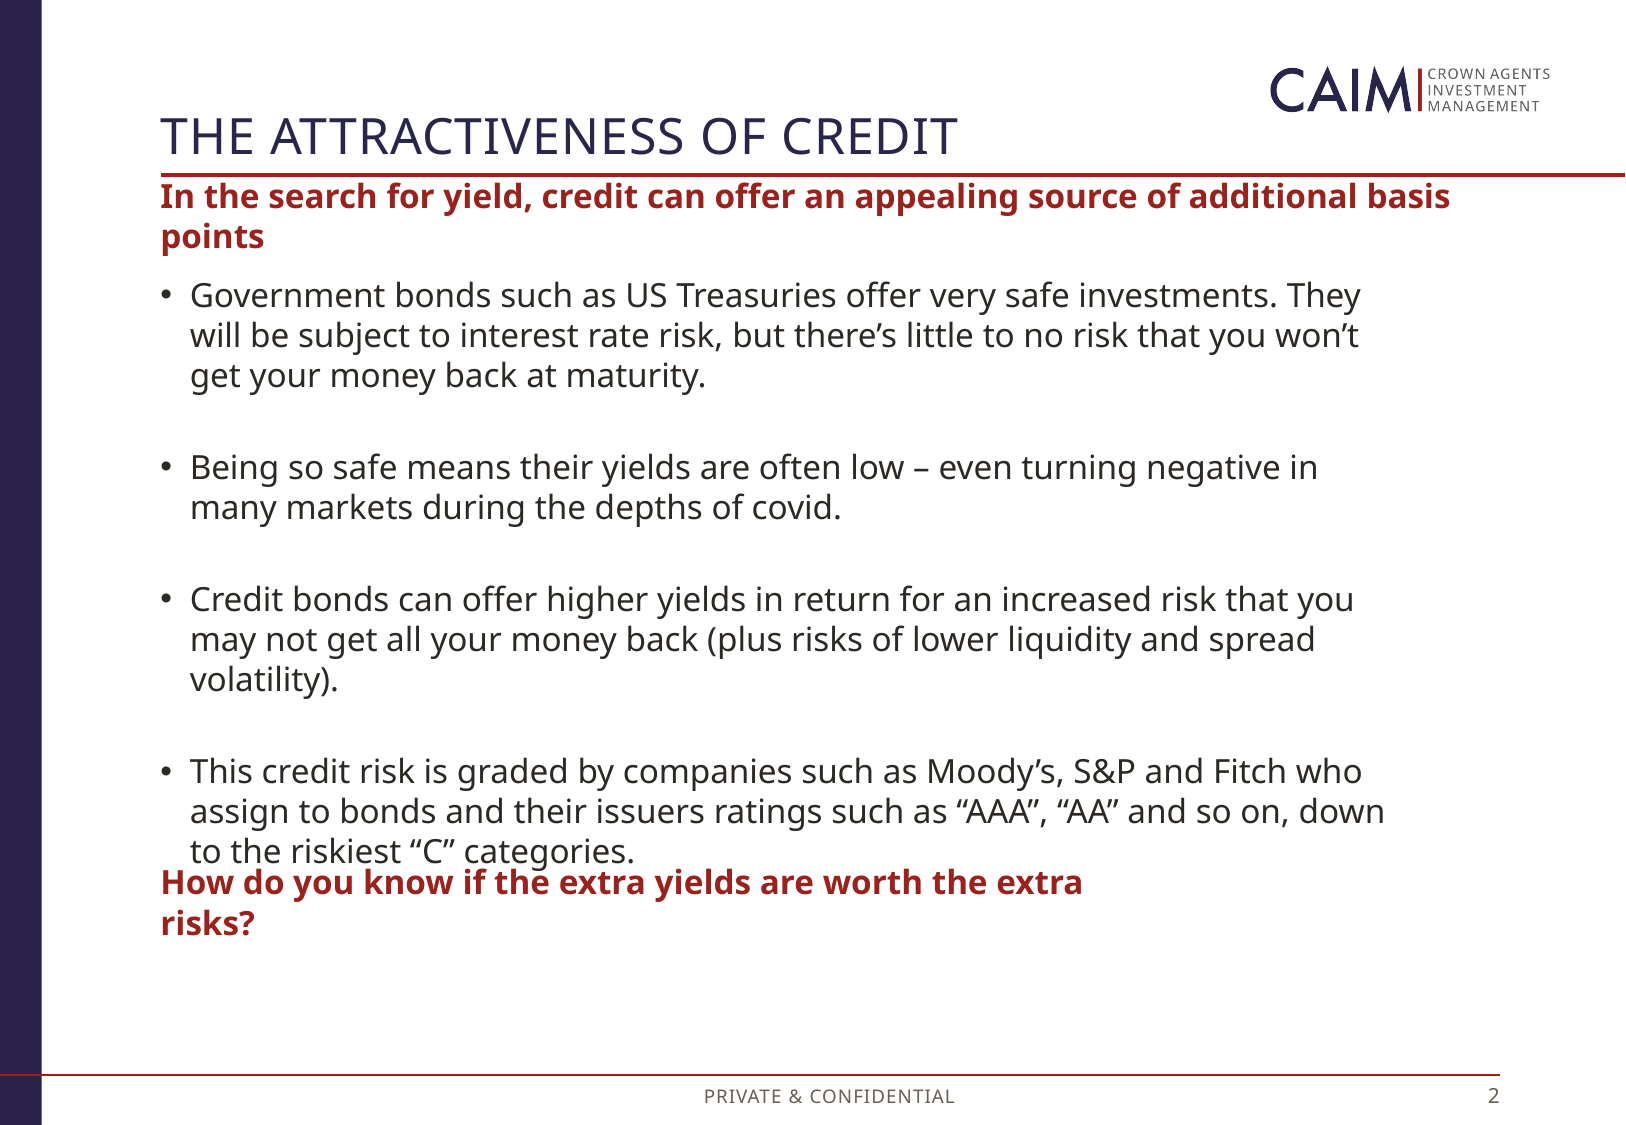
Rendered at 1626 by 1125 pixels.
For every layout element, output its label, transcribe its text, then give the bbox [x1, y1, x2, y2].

list Government bonds such as US Treasuries offer very safe investments. They will be subject to interest rate risk, but there’s little to no risk that you won’t get your money back at maturity. Being so safe means their yields are often low – even turning negative in many markets during the depths of covid. Credit bonds can offer higher yields in return for an increased risk that you may not get all your money back (plus risks of lower liquidity and spread volatility). This credit risk is graded by companies such as Moody’s, S&P and Fitch who assign to bonds and their issuers ratings such as “AAA”, “AA” and so on, down to the riskiest “C” categories. [160, 273, 1390, 931]
list In the search for yield, credit can offer an appealing source of additional basis points [160, 194, 1497, 236]
title The attractiveness of credit [160, 110, 1197, 166]
picture [1253, 61, 1555, 128]
text_box How do you know if the extra yields are worth the extra risks? [160, 861, 1104, 942]
